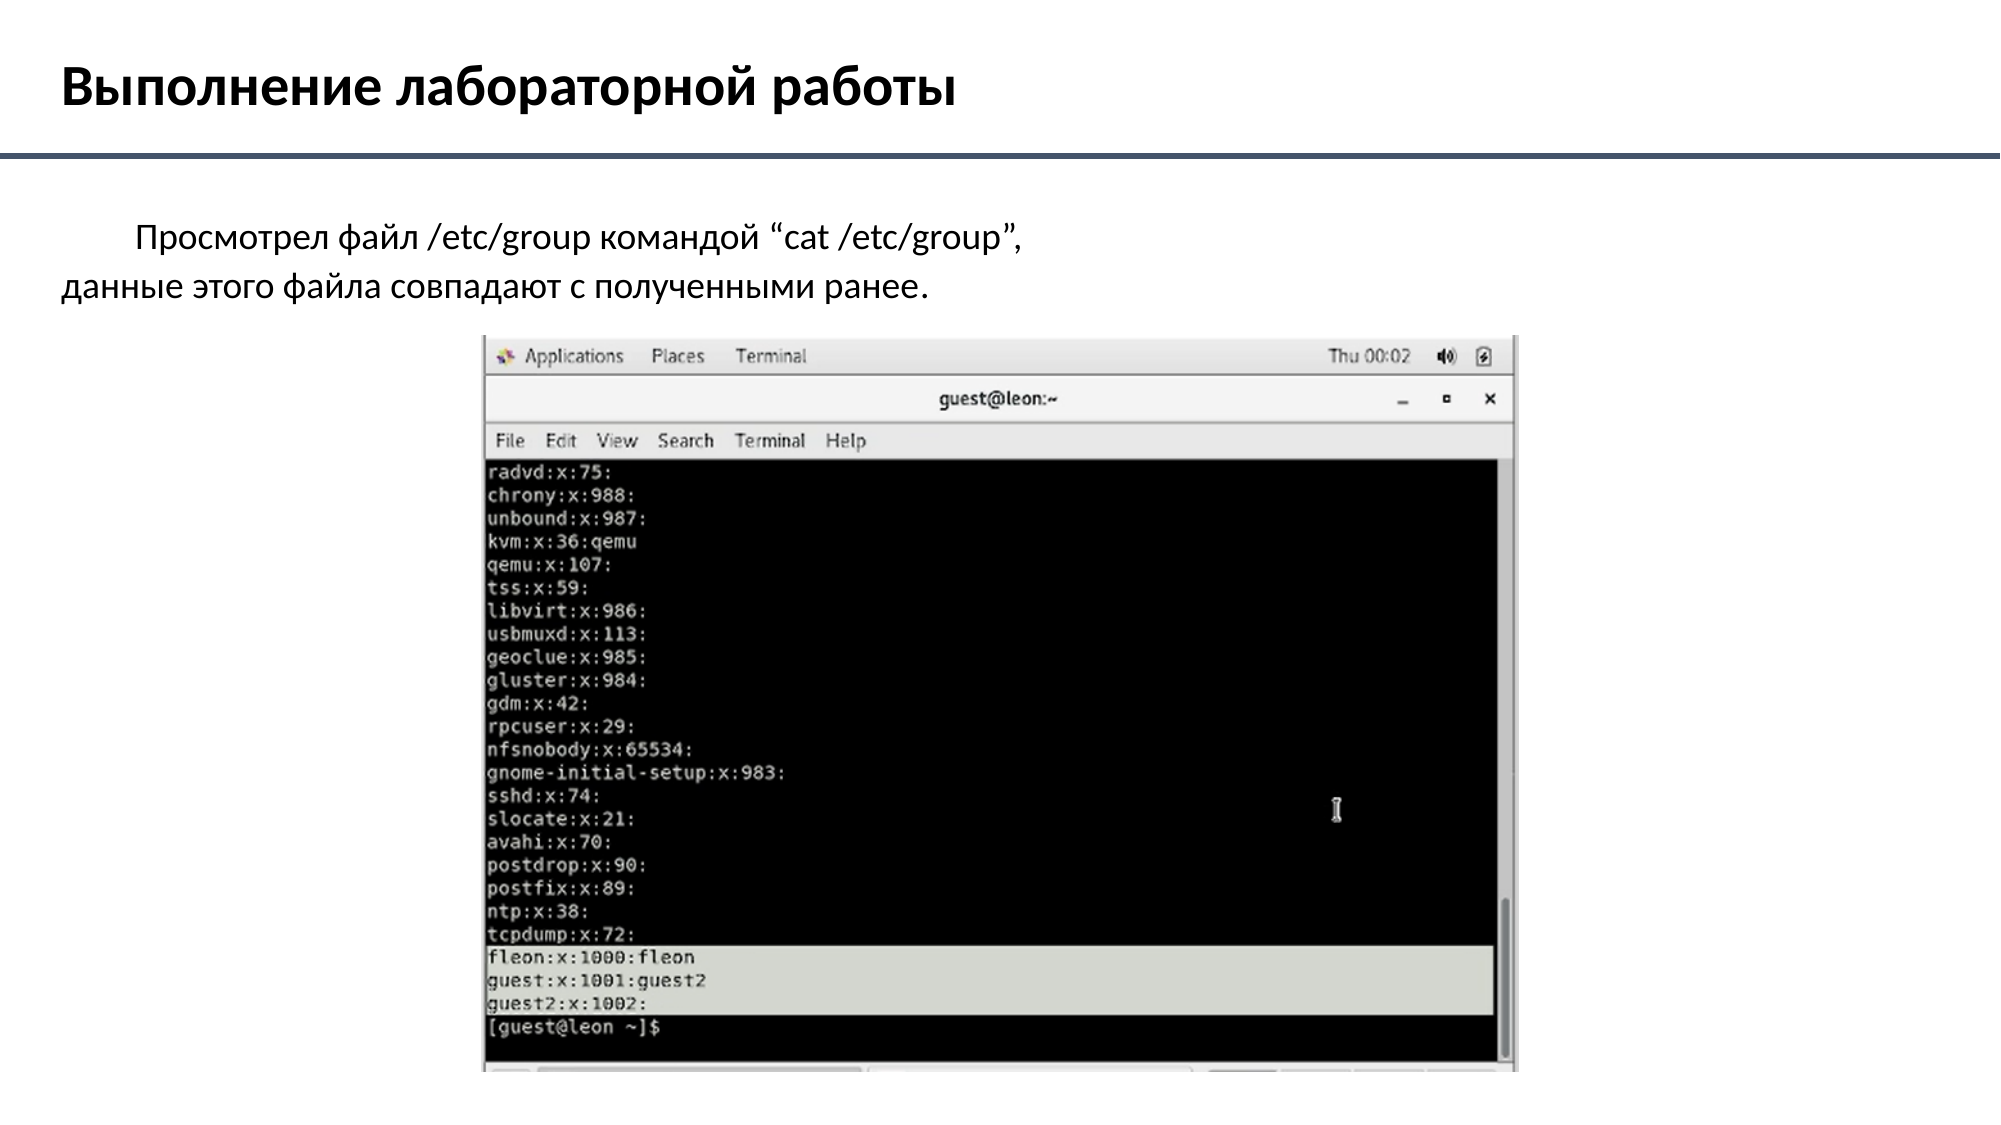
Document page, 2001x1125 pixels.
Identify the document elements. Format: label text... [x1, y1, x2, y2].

picture [481, 335, 1519, 1072]
text_box Просмотрел файл /etc/group командой “cat /etc/group”, данные этого файла совпадают с полученными ранее. [46, 201, 1088, 313]
text_box Выполнение лабораторной работы [46, 40, 1225, 125]
